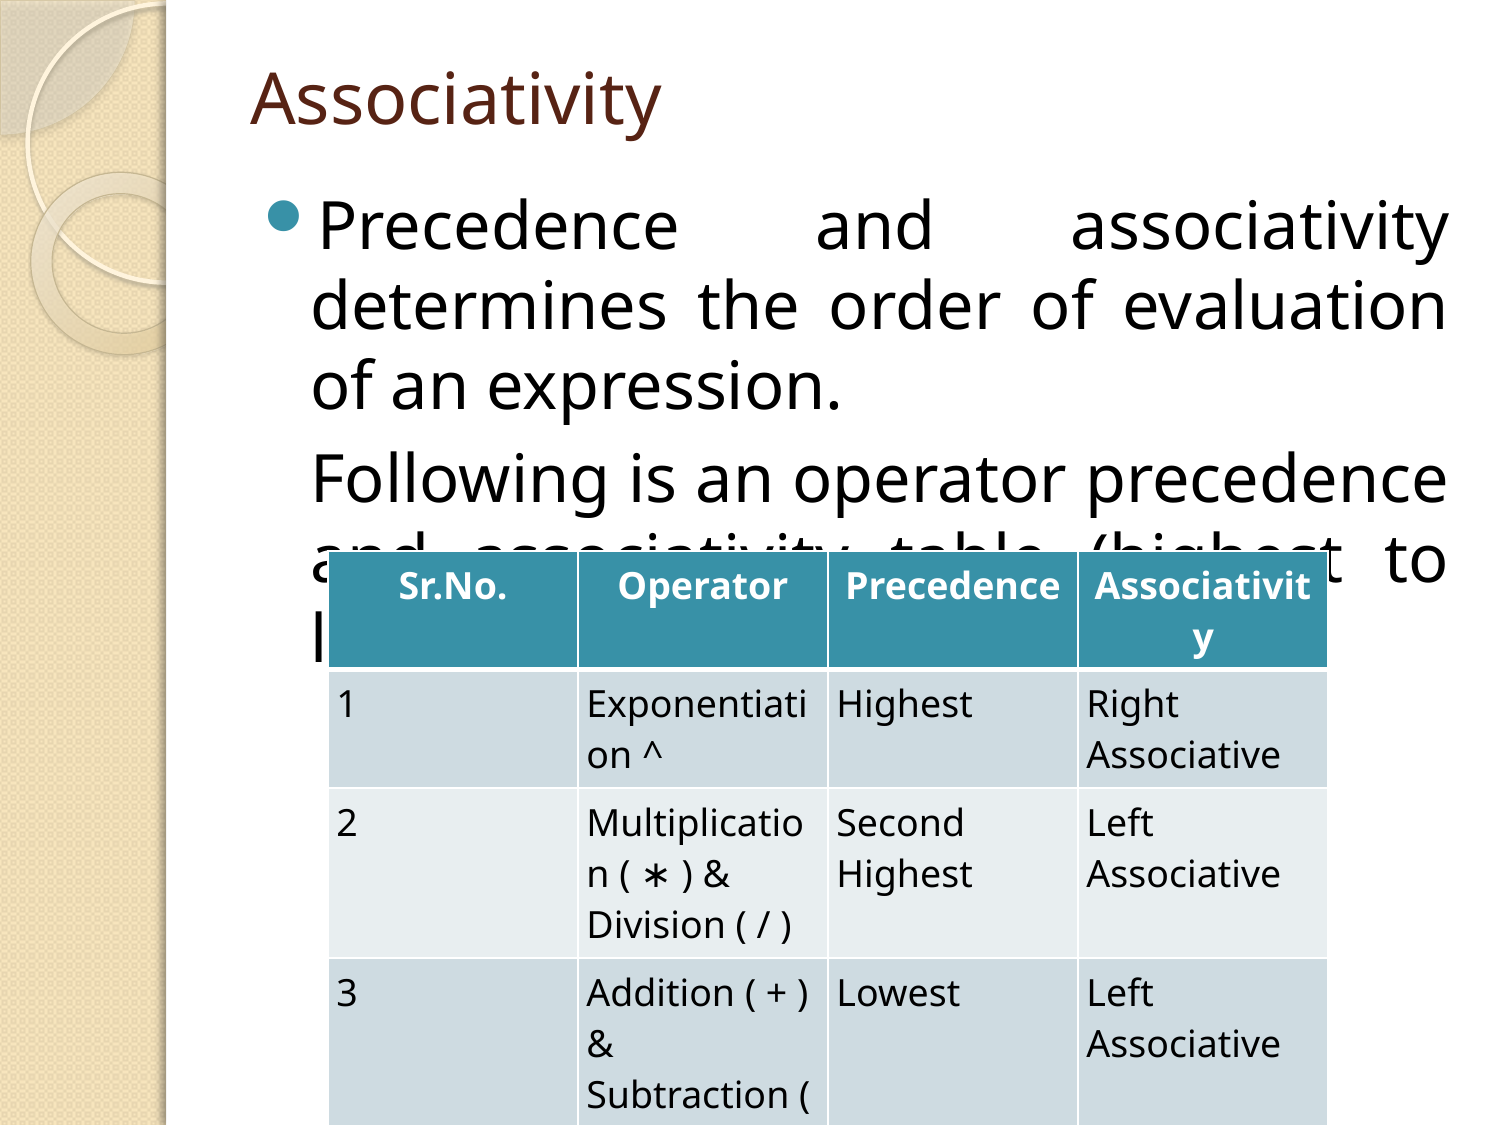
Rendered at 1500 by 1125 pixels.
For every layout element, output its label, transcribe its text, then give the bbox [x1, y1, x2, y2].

table_cell Addition ( + ) & Subtraction ( − ) [579, 959, 827, 1125]
table_cell 2 [329, 789, 577, 957]
table_header Operator [579, 552, 827, 667]
table_cell Left Associative [1079, 959, 1327, 1125]
table_cell Second Highest [829, 789, 1077, 957]
table_cell Lowest [829, 959, 1077, 1125]
table_cell Left Associative [1079, 789, 1327, 957]
table_header Sr.No. [329, 552, 577, 667]
list Precedence and associativity determines the order of evaluation of an expression. Following is an operator precedence and associativity table (highest to lowest) − [235, 175, 1466, 1025]
table_cell Right Associative [1079, 672, 1327, 787]
table_cell Exponentiation ^ [579, 672, 827, 787]
table_header Associativity [1079, 552, 1327, 667]
title Associativity [235, 45, 1466, 175]
table_cell 1 [329, 672, 577, 787]
table_cell Multiplication ( ∗ ) & Division ( / ) [579, 789, 827, 957]
table_header Precedence [829, 552, 1077, 667]
table_cell Highest [829, 672, 1077, 787]
table_cell 3 [329, 959, 577, 1125]
